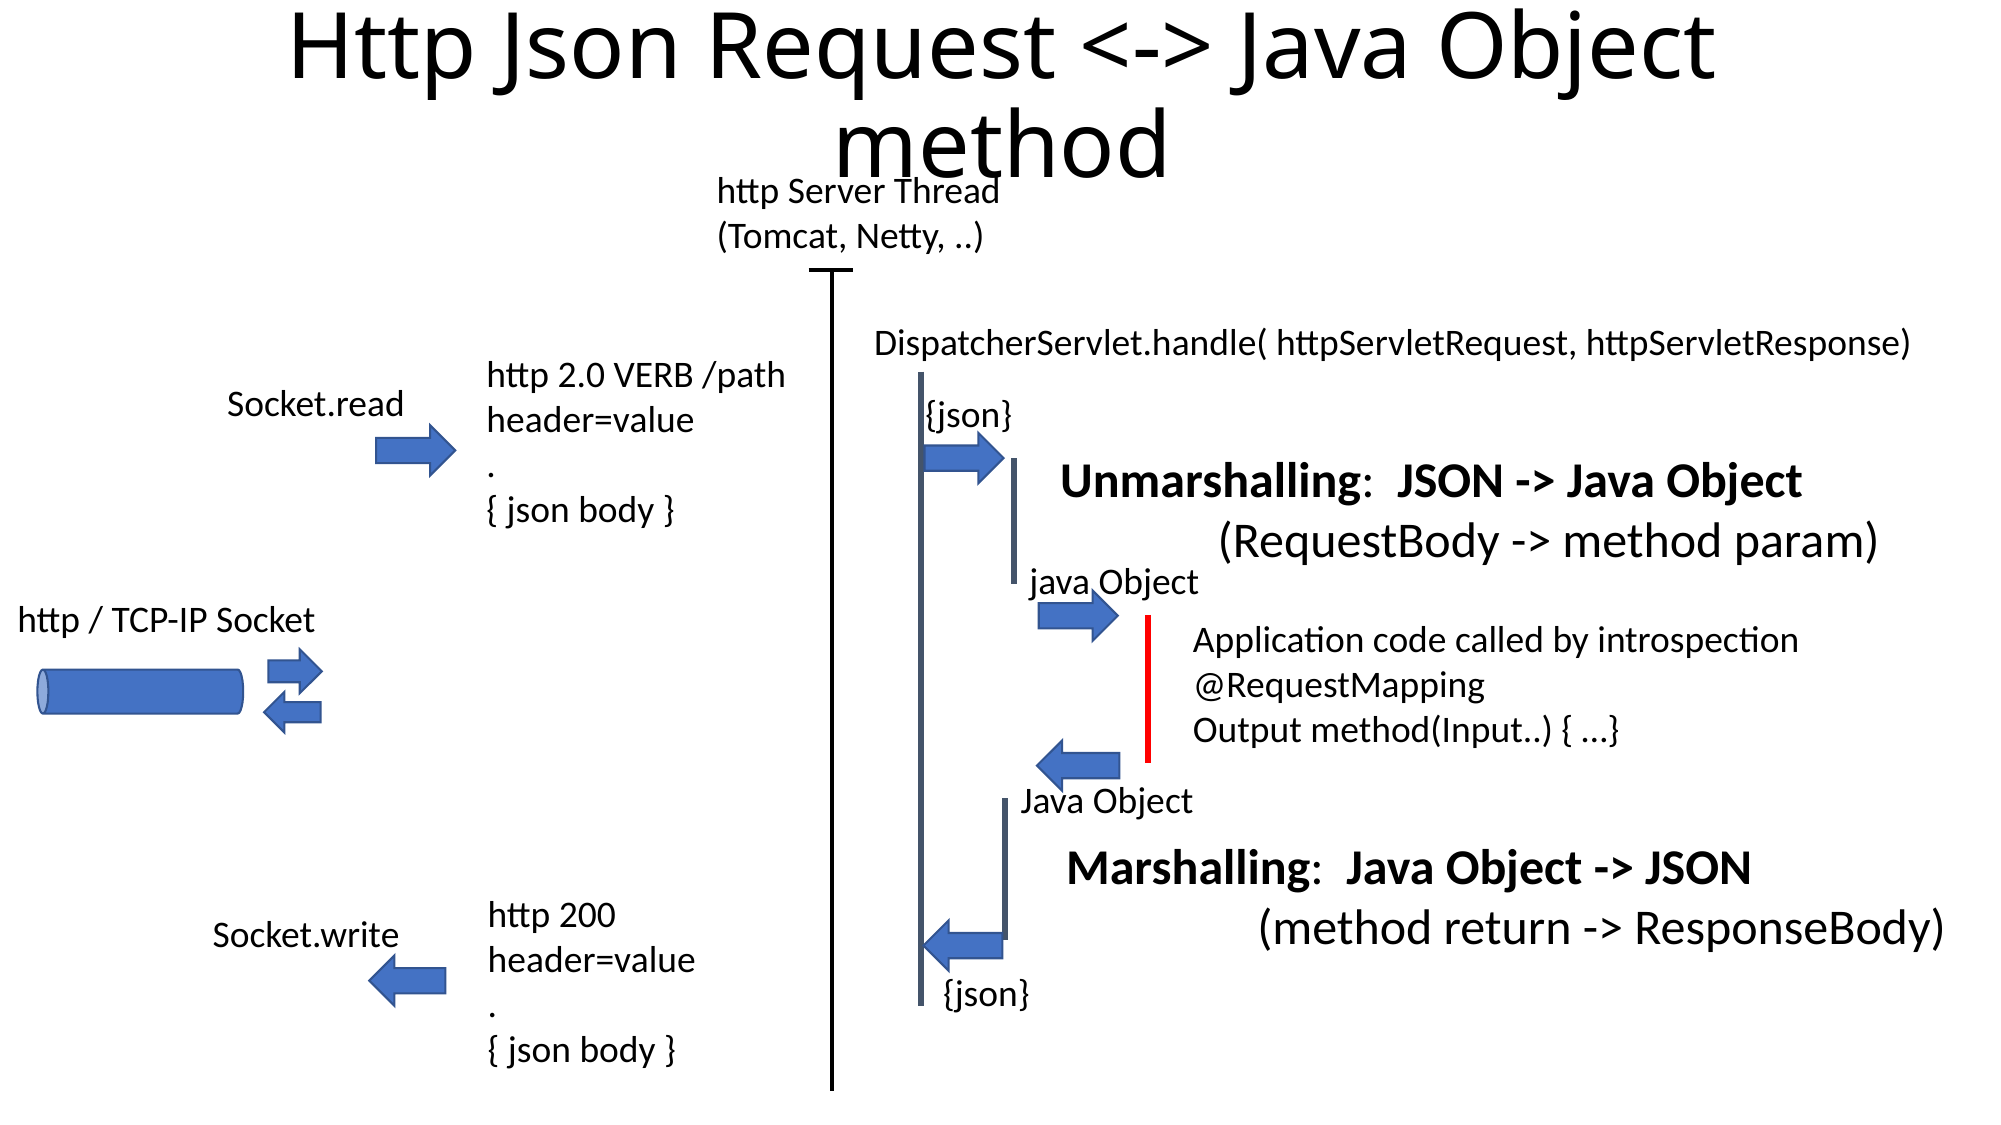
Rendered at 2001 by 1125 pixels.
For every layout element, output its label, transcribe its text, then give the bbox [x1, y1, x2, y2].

text_box [367, 952, 447, 1009]
text_box http 2.0 VERB /path header=value . { json body } [471, 342, 802, 538]
text_box java Object [1014, 549, 1215, 609]
text_box {json} [922, 382, 1028, 443]
text_box DispatcherServlet.handle( httpServletRequest, httpServletResponse) [859, 310, 1928, 371]
text_box [262, 689, 322, 735]
text_box [922, 917, 1004, 974]
text_box http / TCP-IP Socket [2, 587, 331, 648]
text_box [36, 668, 245, 715]
text_box Java Object [1005, 768, 1209, 829]
text_box Application code called by introspection @RequestMapping Output method(Input..) { …} [1178, 607, 1815, 758]
title Http Json Request <-> Java Object method [139, 0, 1865, 207]
text_box [375, 422, 457, 479]
text_box Socket.write [197, 902, 449, 963]
text_box {json} [910, 382, 920, 443]
text_box Socket.read [212, 371, 424, 432]
text_box http Server Thread (Tomcat, Netty, ..) [701, 158, 1017, 264]
text_box [267, 646, 324, 696]
text_box [1037, 609, 1120, 644]
text_box Marshalling: Java Object -> JSON (method return -> ResponseBody) [1051, 826, 1962, 962]
text_box Unmarshalling: JSON -> Java Object (RequestBody -> method param) [1045, 440, 1895, 576]
text_box [923, 443, 1006, 486]
text_box [1035, 737, 1121, 794]
text_box {json} [928, 961, 1045, 1022]
text_box http 200 header=value . { json body } [472, 882, 711, 1077]
